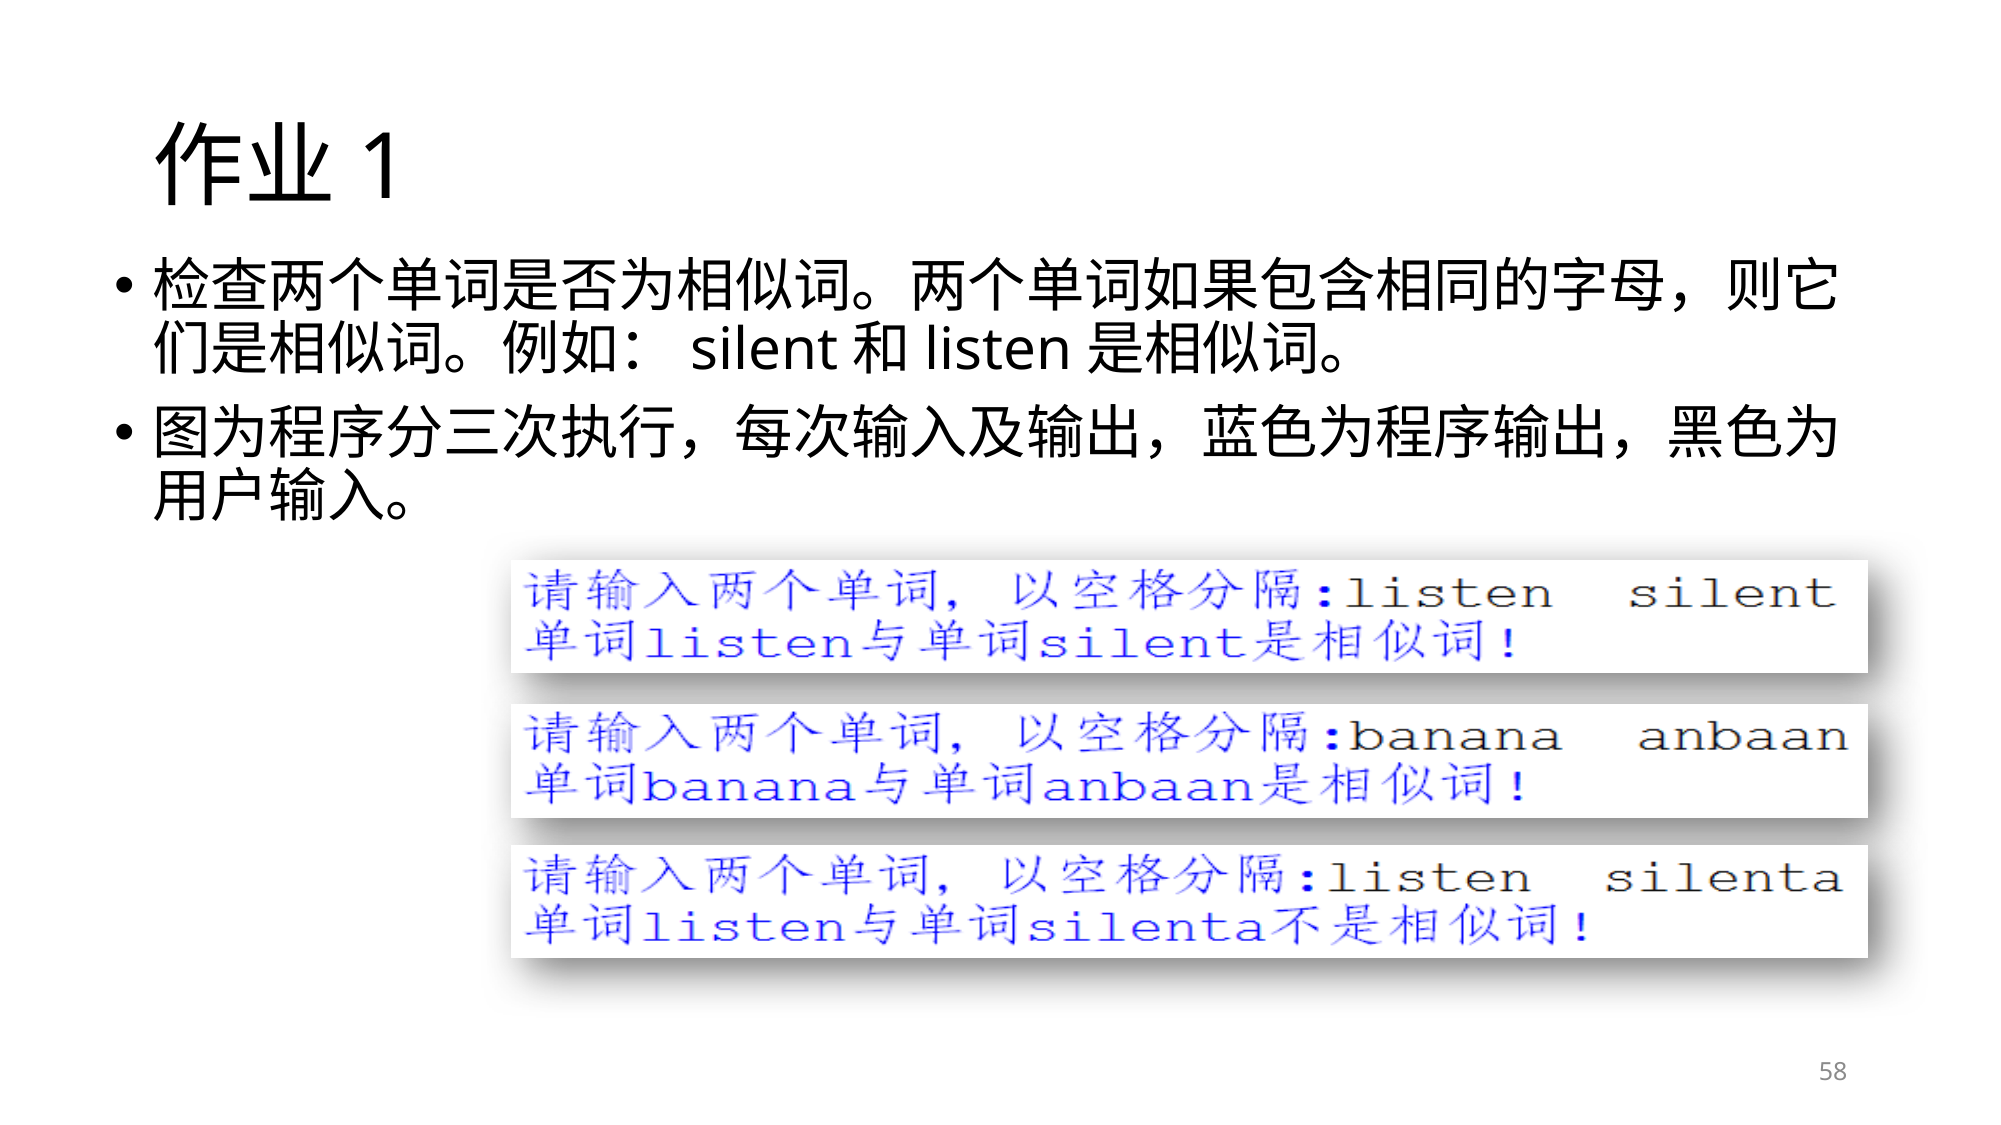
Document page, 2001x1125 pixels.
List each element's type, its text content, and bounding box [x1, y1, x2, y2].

list 检查两个单词是否为相似词。两个单词如果包含相同的字母，则它们是相似词。例如：silent和listen是相似词。 图为程序分三次执行，每次输入及输出，蓝色为程序输出，黑色为用户输入。 [99, 248, 1900, 1018]
picture [511, 560, 1868, 673]
title 作业1 [137, 59, 1863, 248]
picture [511, 704, 1868, 819]
picture [511, 845, 1868, 958]
slide_number 58 [1412, 1042, 1863, 1103]
